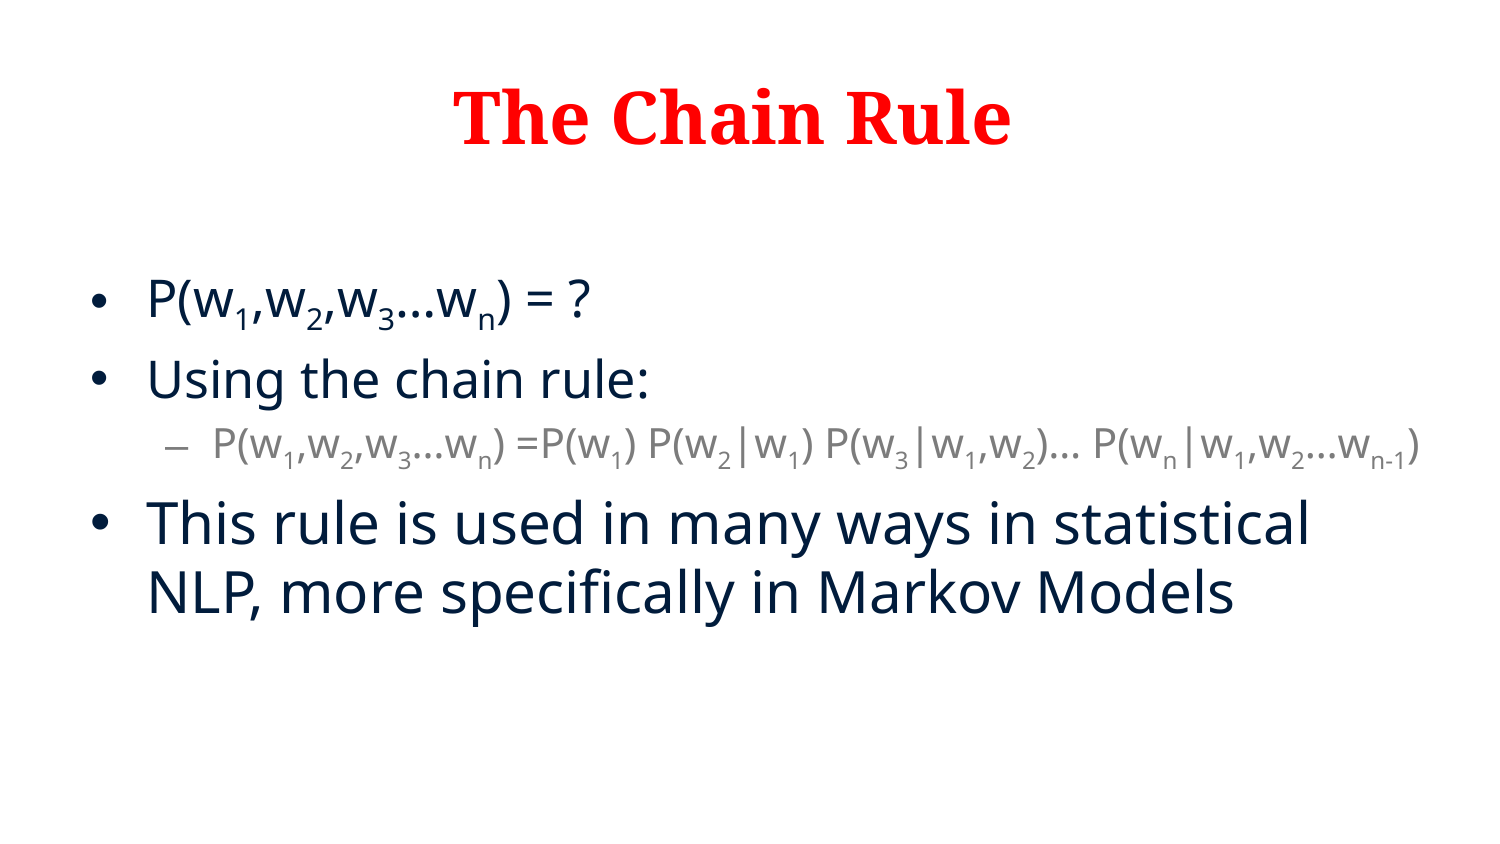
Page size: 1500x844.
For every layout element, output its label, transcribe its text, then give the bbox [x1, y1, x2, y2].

title The Chain Rule [41, 64, 1425, 180]
list P(w1,w2,w3…wn) = ? Using the chain rule: P(w1,w2,w3…wn) =P(w1) P(w2|w1) P(w3|w1,w2)… P(wn|w1,w2…wn-1) This rule is used in many ways in statistical NLP, more specifically in Markov Models [75, 257, 1447, 754]
